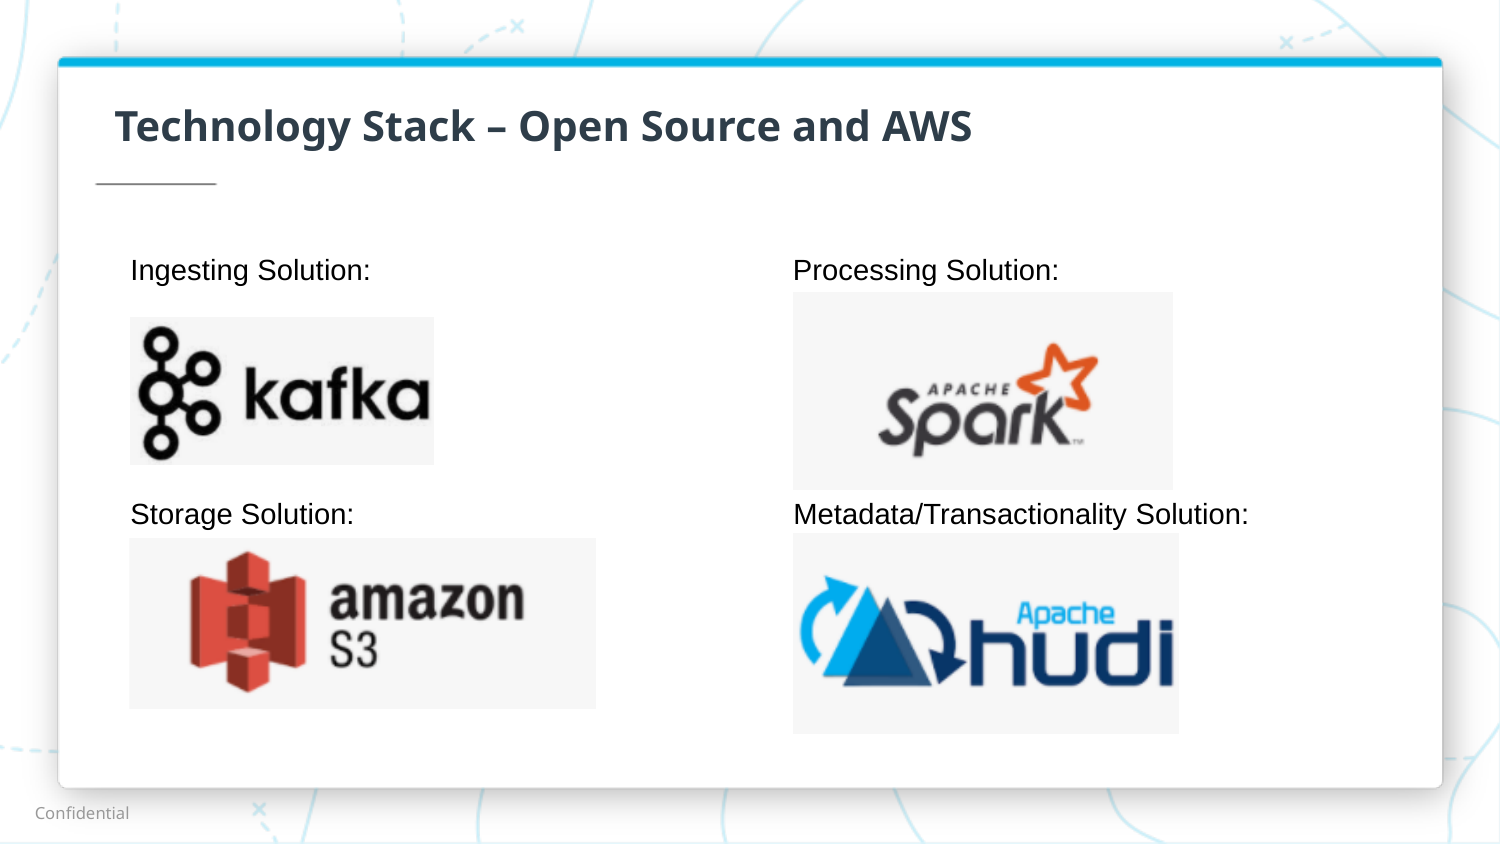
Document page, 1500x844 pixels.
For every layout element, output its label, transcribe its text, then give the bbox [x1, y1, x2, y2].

text_box Storage Solution: [115, 487, 371, 538]
picture [0, 0, 1500, 844]
text_box Processing Solution: [778, 244, 1075, 294]
title Technology Stack – Open Source and AWS [99, 77, 1401, 172]
text_box Metadata/Transactionality Solution: [778, 487, 1266, 538]
text_box Ingesting Solution: [115, 244, 387, 294]
